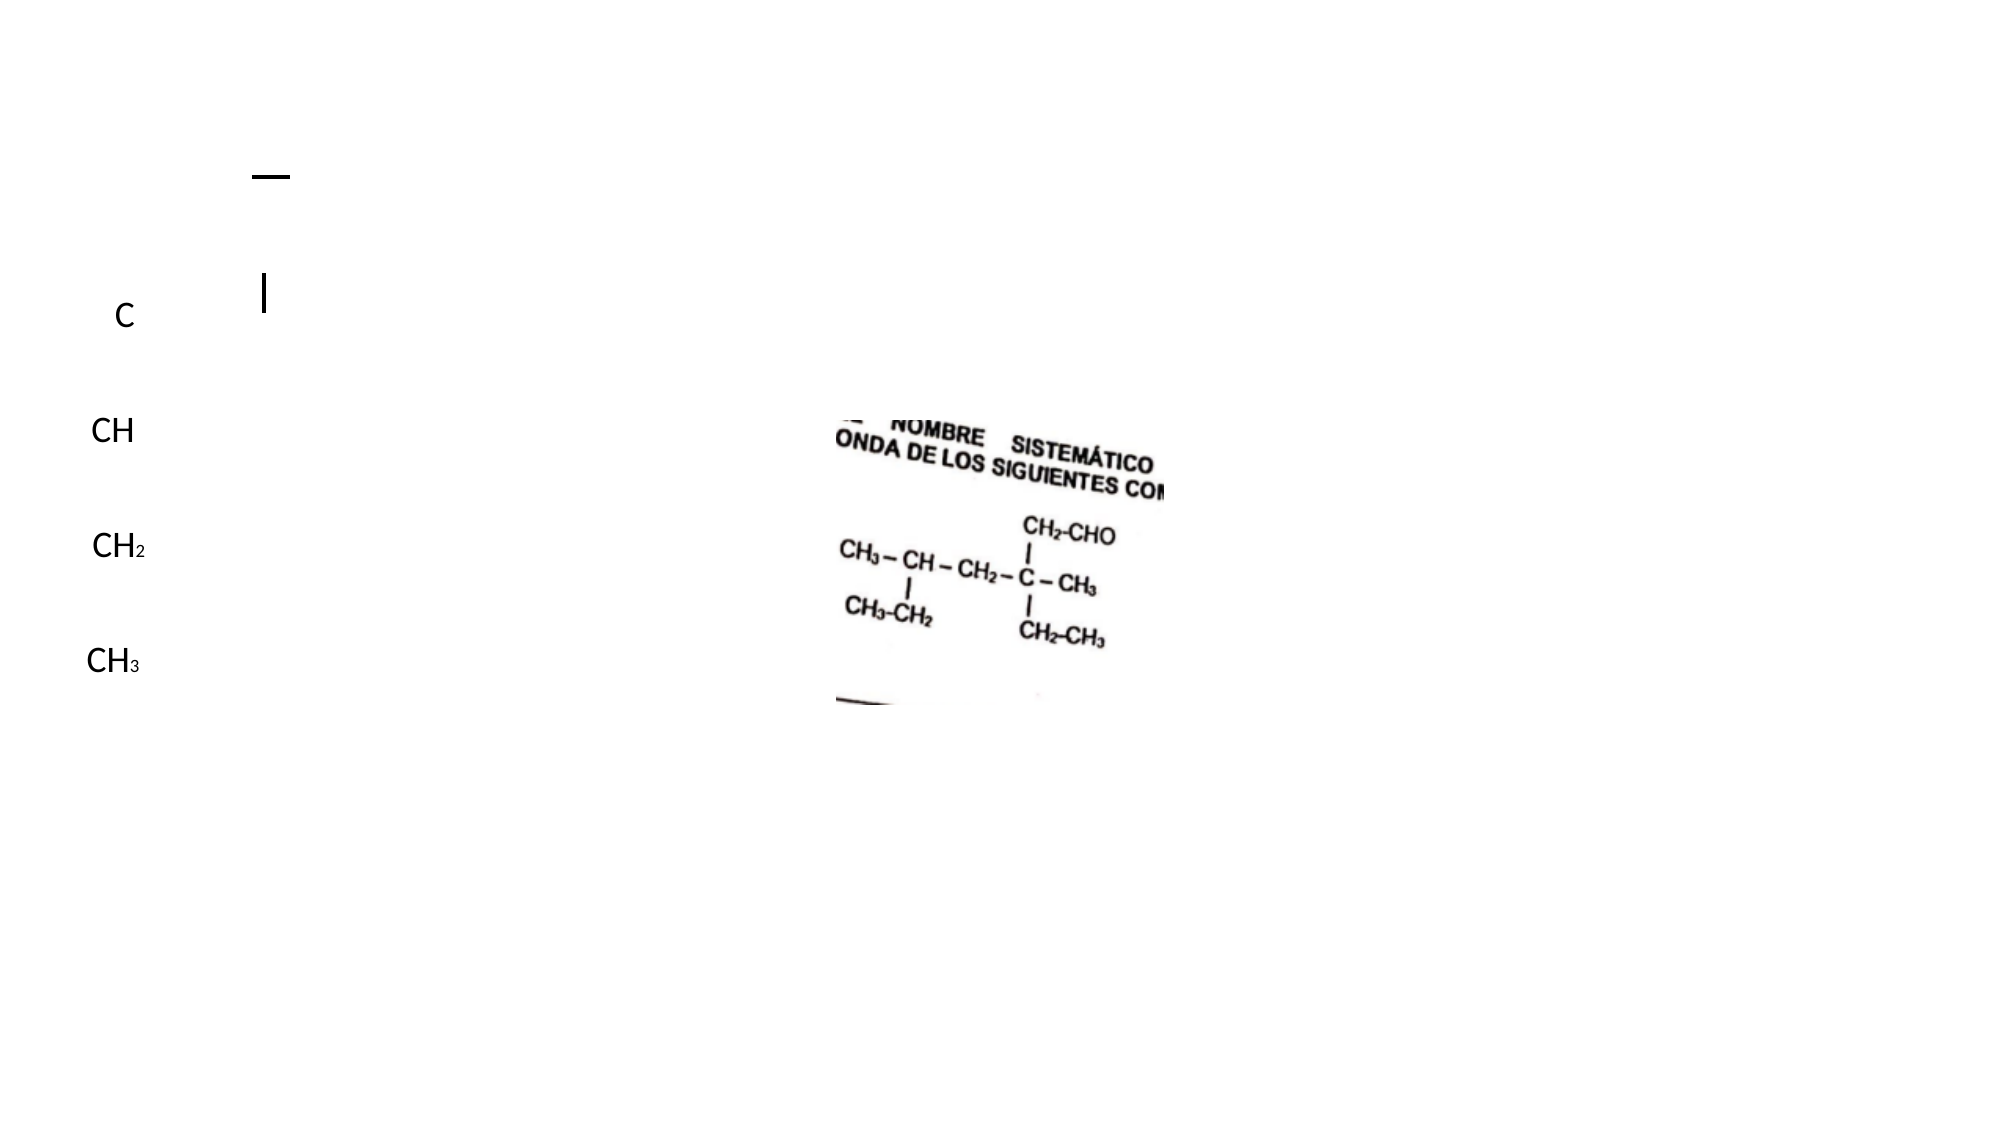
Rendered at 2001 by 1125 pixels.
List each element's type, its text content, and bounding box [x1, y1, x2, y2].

text_box CH2 [77, 512, 161, 572]
text_box CH3 [71, 627, 155, 687]
text_box C [100, 282, 150, 342]
picture [836, 420, 1164, 705]
text_box CH [76, 397, 150, 457]
